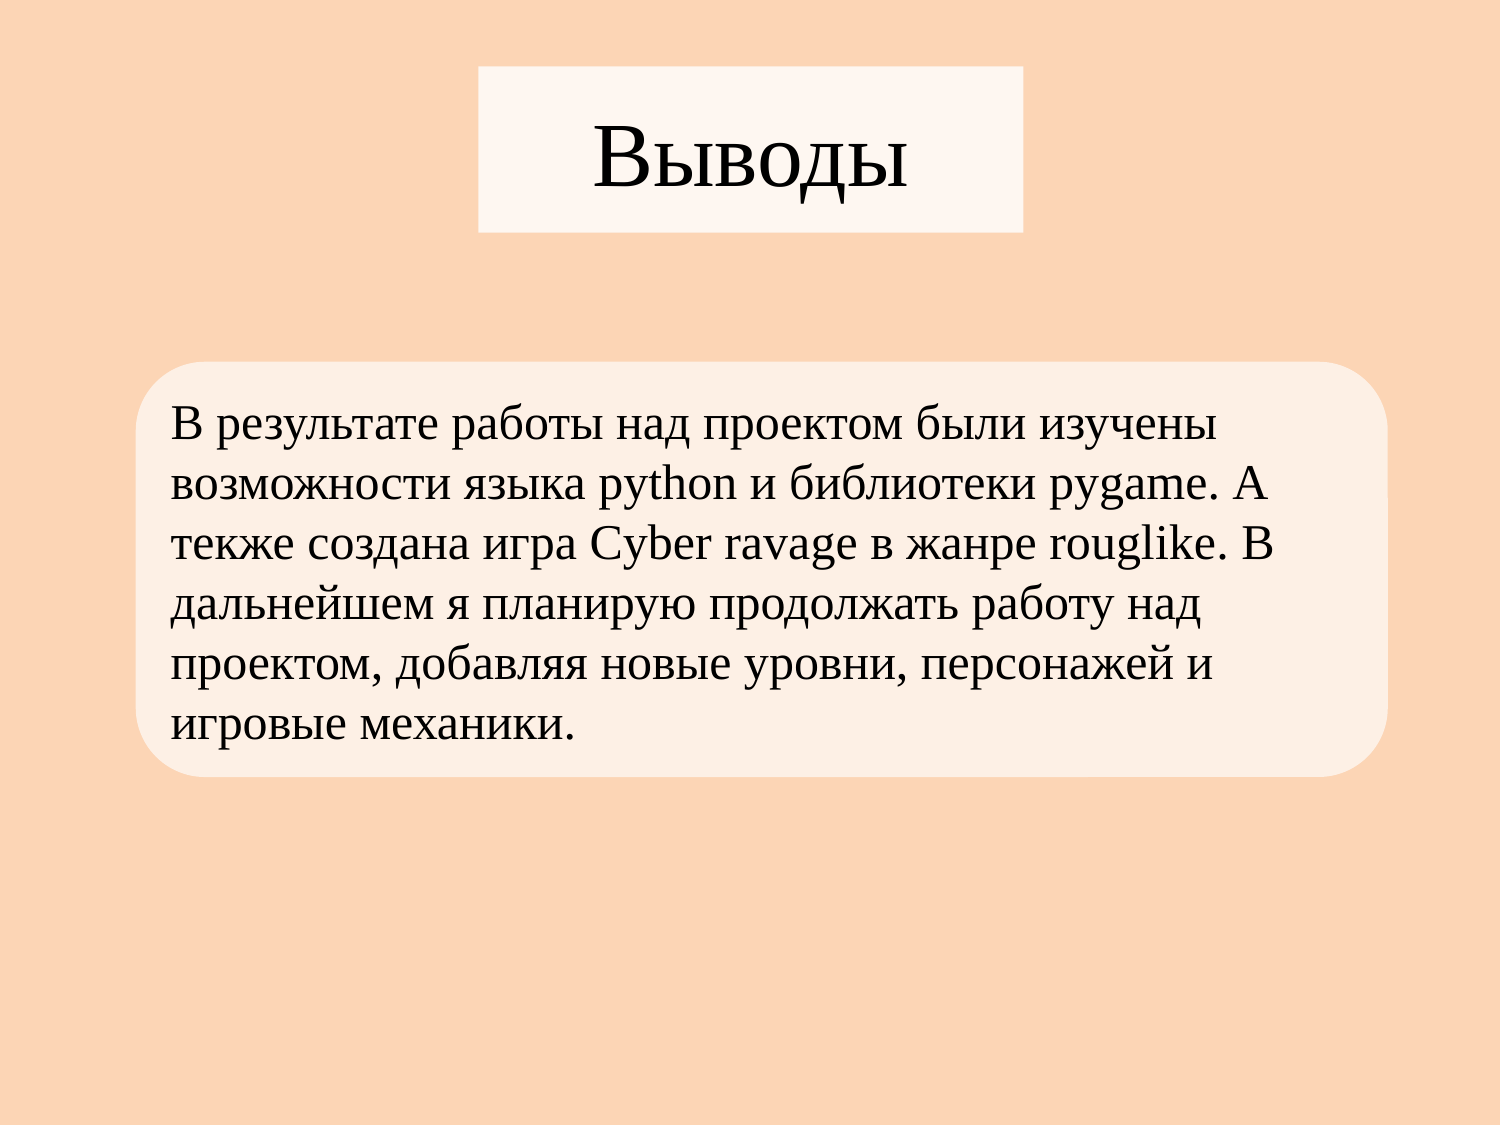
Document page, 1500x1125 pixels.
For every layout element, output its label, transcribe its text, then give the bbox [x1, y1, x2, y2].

text_box В результате работы над проектом были изучены возможности языка python и библиотеки pygame. А текже создана игра Cyber ravage в жанре rouglike. В дальнейшем я планирую продолжать работу над проектом, добавляя новые уровни, персонажей и игровые механики. [135, 361, 1388, 778]
title Выводы [478, 66, 1024, 233]
